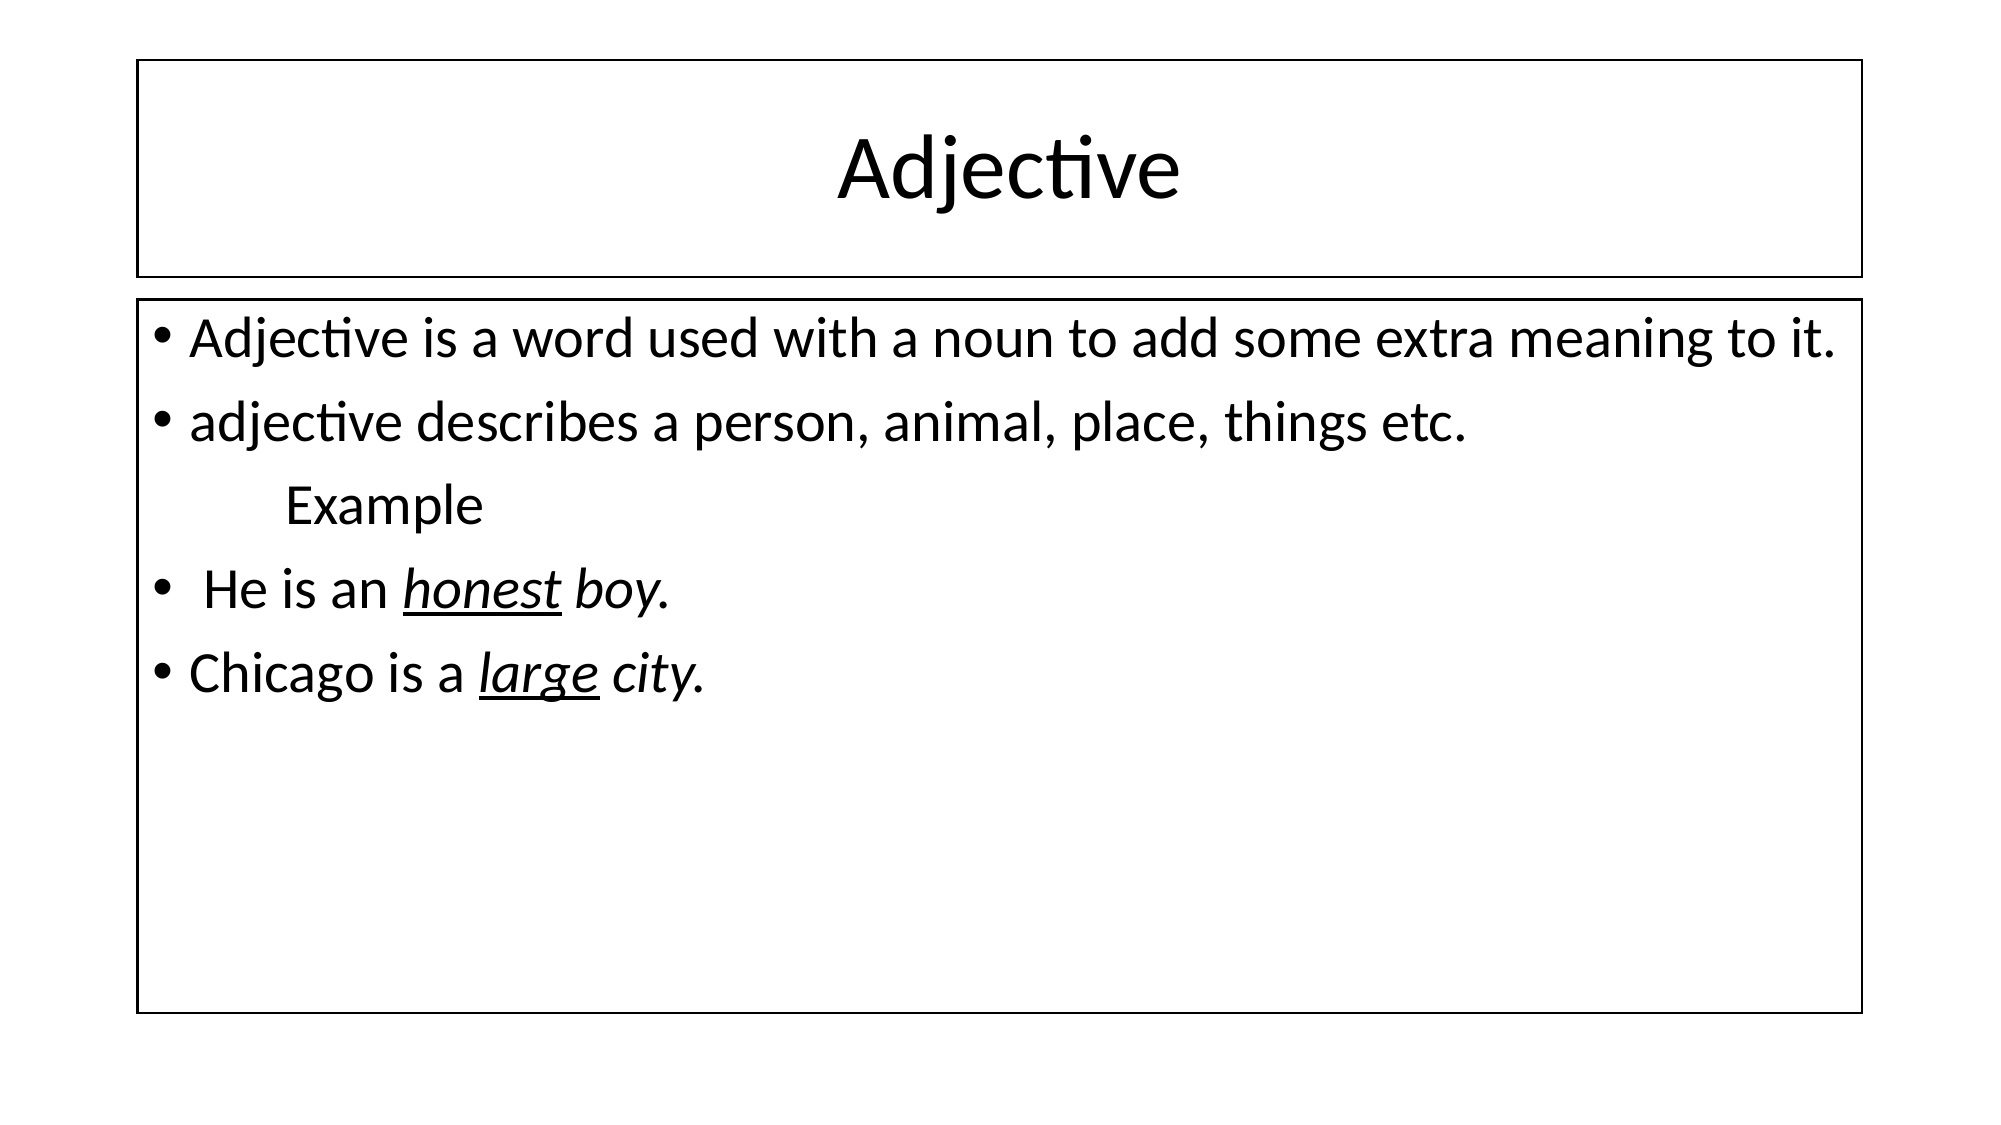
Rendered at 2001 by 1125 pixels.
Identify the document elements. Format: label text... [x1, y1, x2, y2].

title Adjective [136, 59, 1863, 278]
list Adjective is a word used with a noun to add some extra meaning to it. adjective describes a person, animal, place, things etc. Example He is an honest boy. Chicago is a large city. [136, 298, 1863, 1014]
